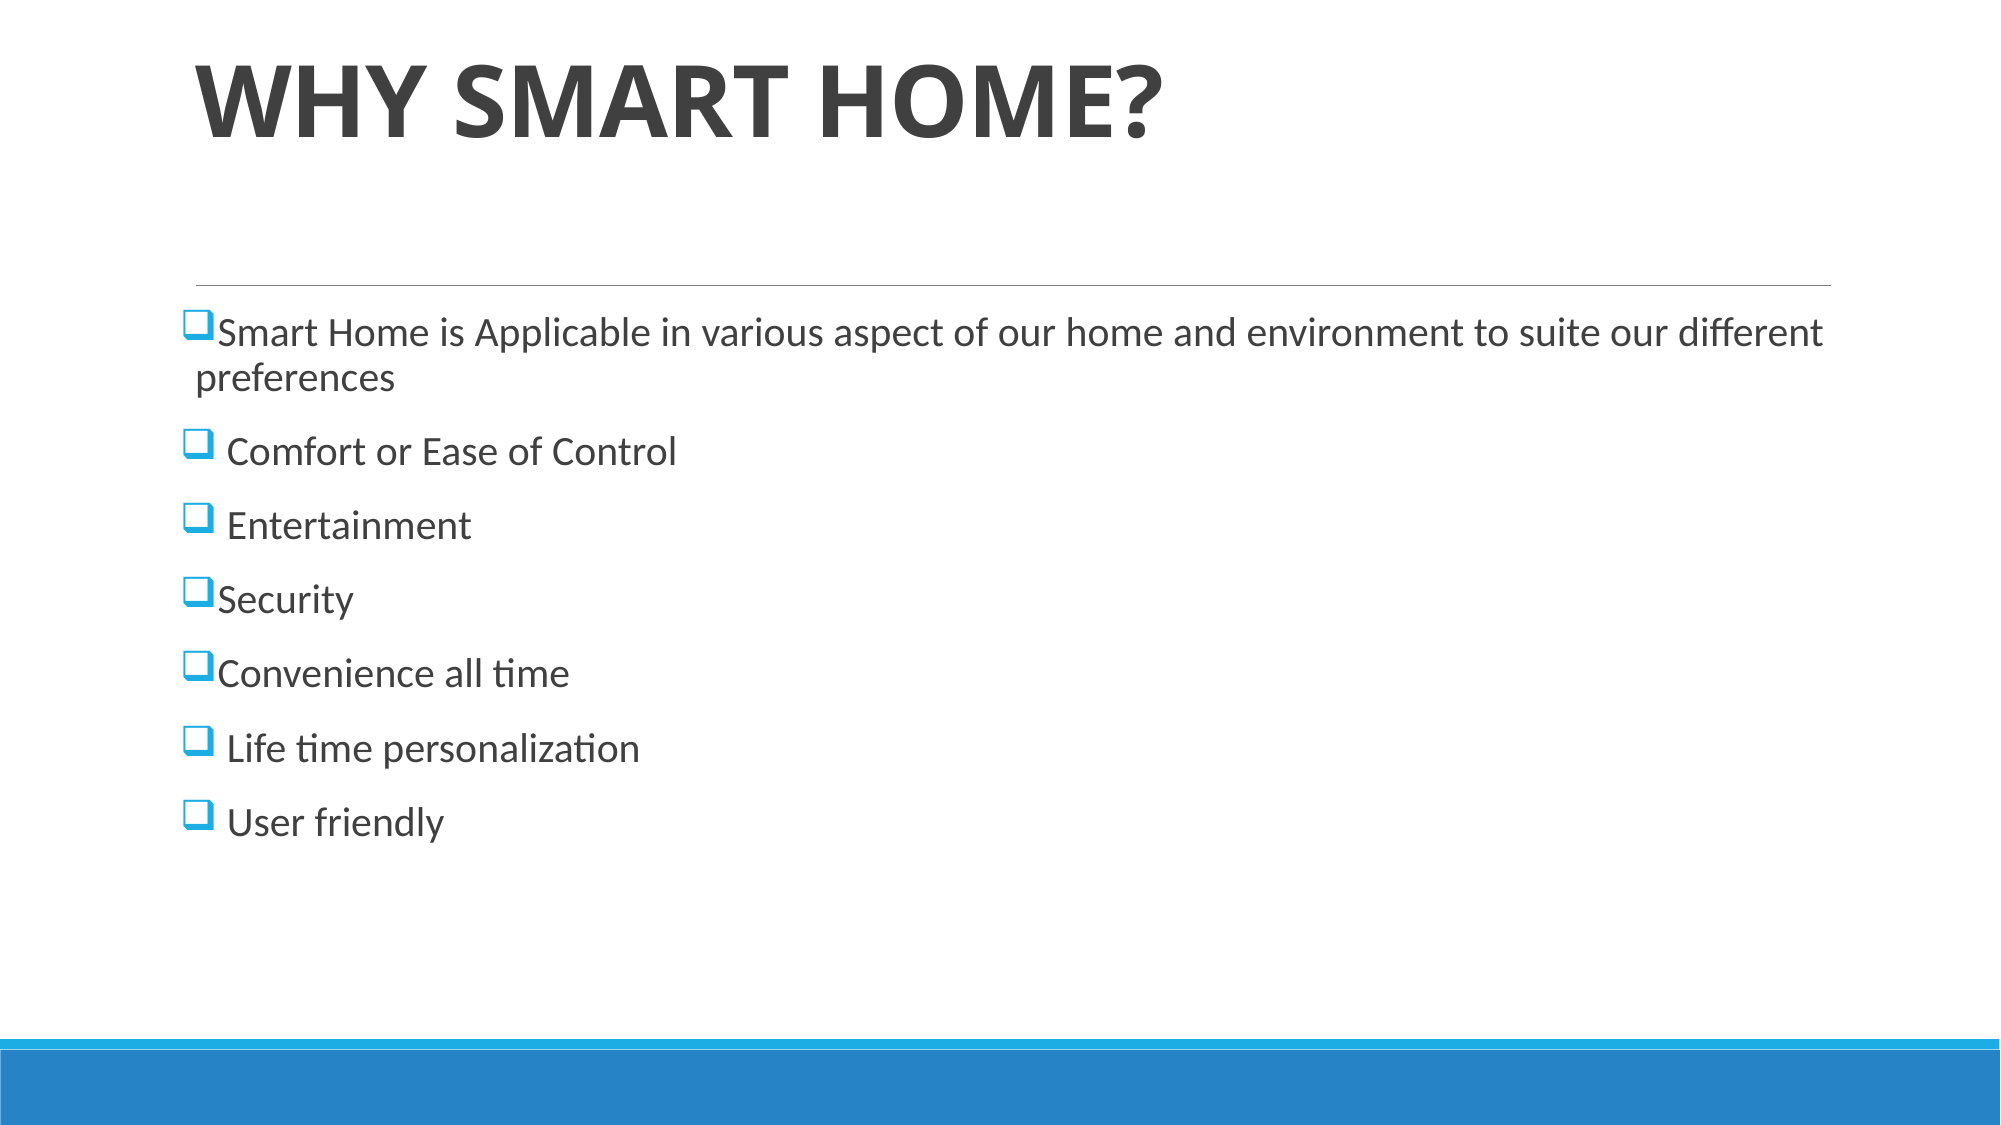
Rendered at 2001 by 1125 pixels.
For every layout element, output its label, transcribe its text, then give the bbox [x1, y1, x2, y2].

list Smart Home is Applicable in various aspect of our home and environment to suite our different preferences Comfort or Ease of Control Entertainment Security Convenience all time Life time personalization User friendly [180, 302, 1830, 963]
title WHY SMART HOME? [180, 47, 1830, 285]
